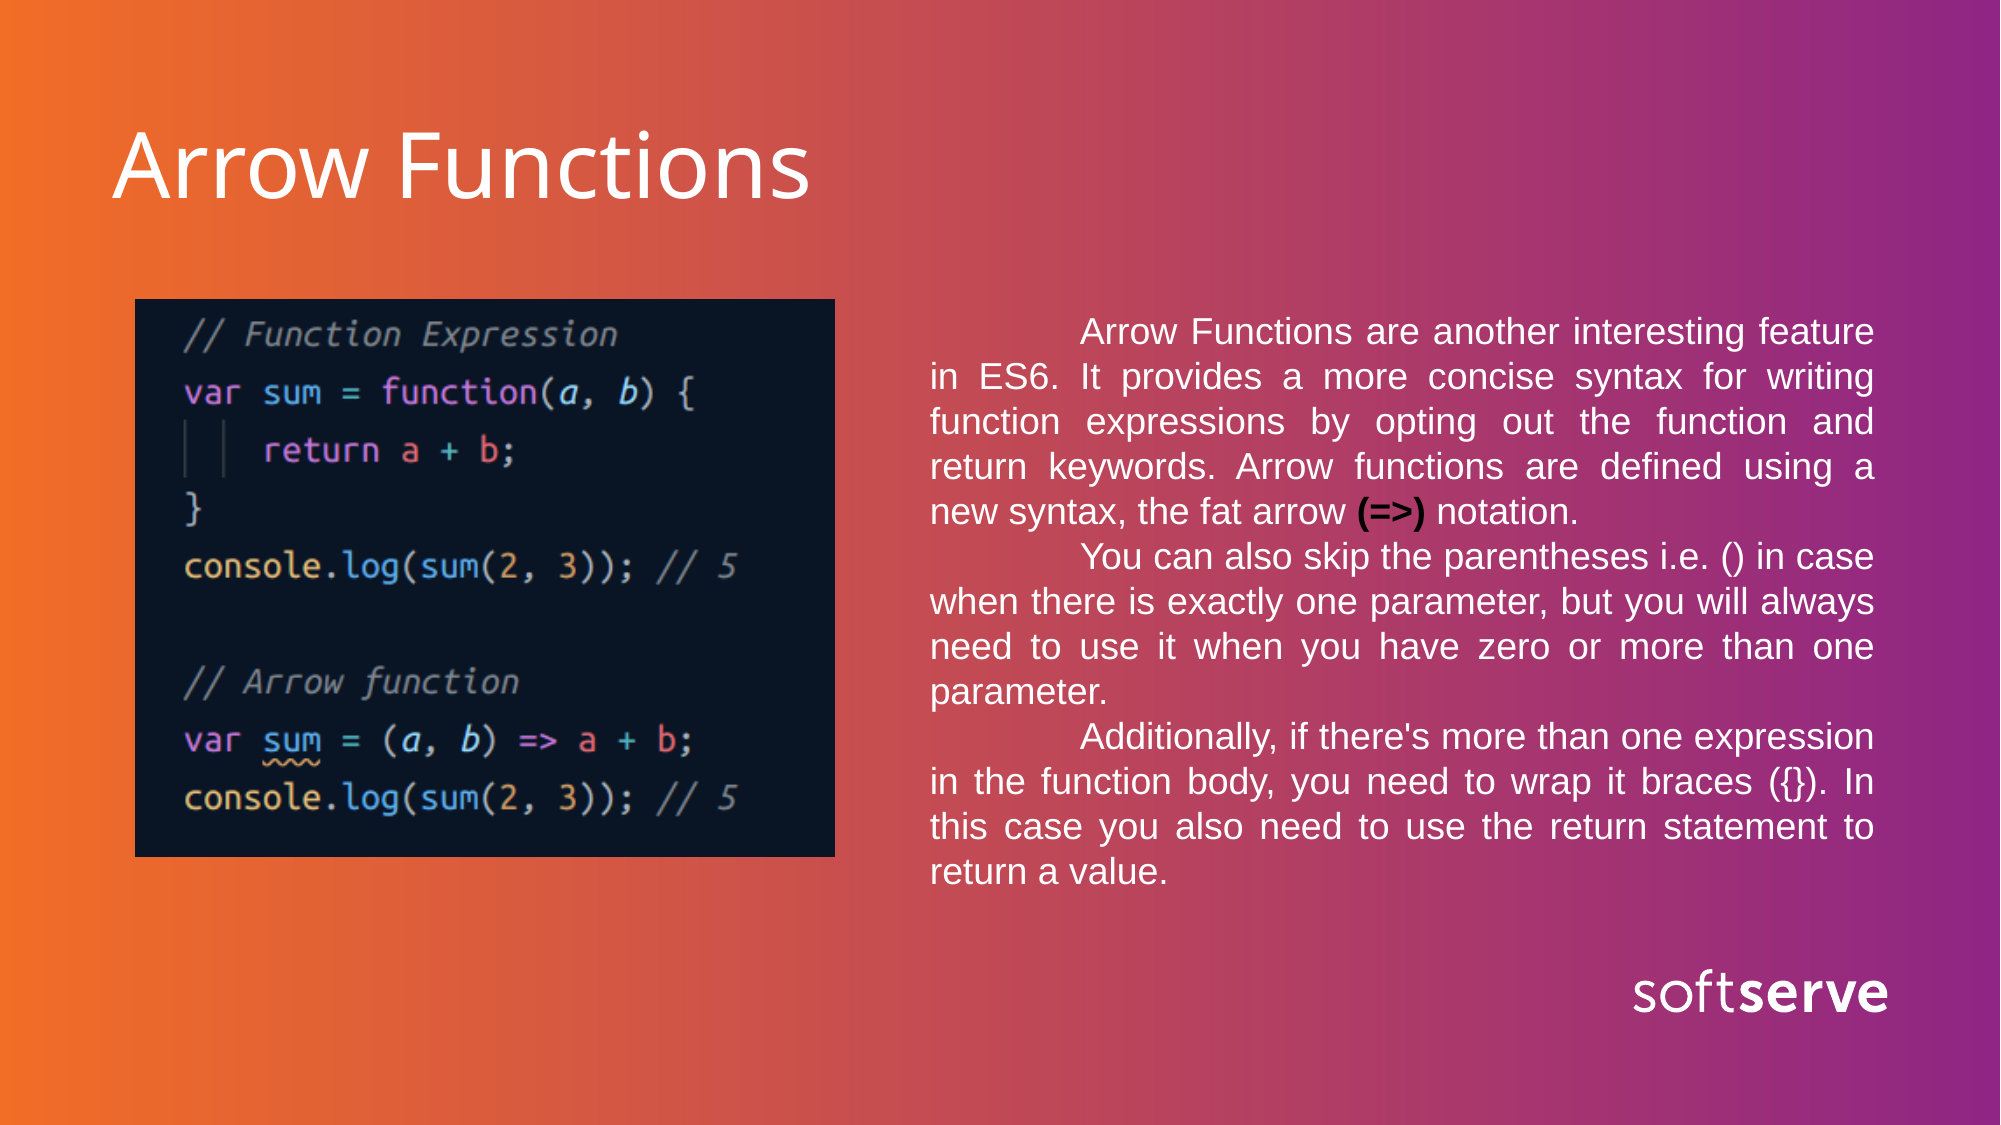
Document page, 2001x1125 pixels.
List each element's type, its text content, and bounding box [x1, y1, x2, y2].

text_box Arrow Functions are another interesting feature in ES6. It provides a more concise syntax for writing function expressions by opting out the function and return keywords. Arrow functions are defined using a new syntax, the fat arrow (=>) notation. You can also skip the parentheses i.e. () in case when there is exactly one parameter, but you will always need to use it when you have zero or more than one parameter. Additionally, if there's more than one expression in the function body, you need to wrap it braces ({}). In this case you also need to use the return statement to return a value. [915, 299, 1890, 945]
text_box Arrow Functions [112, 112, 1888, 225]
picture [134, 299, 836, 857]
